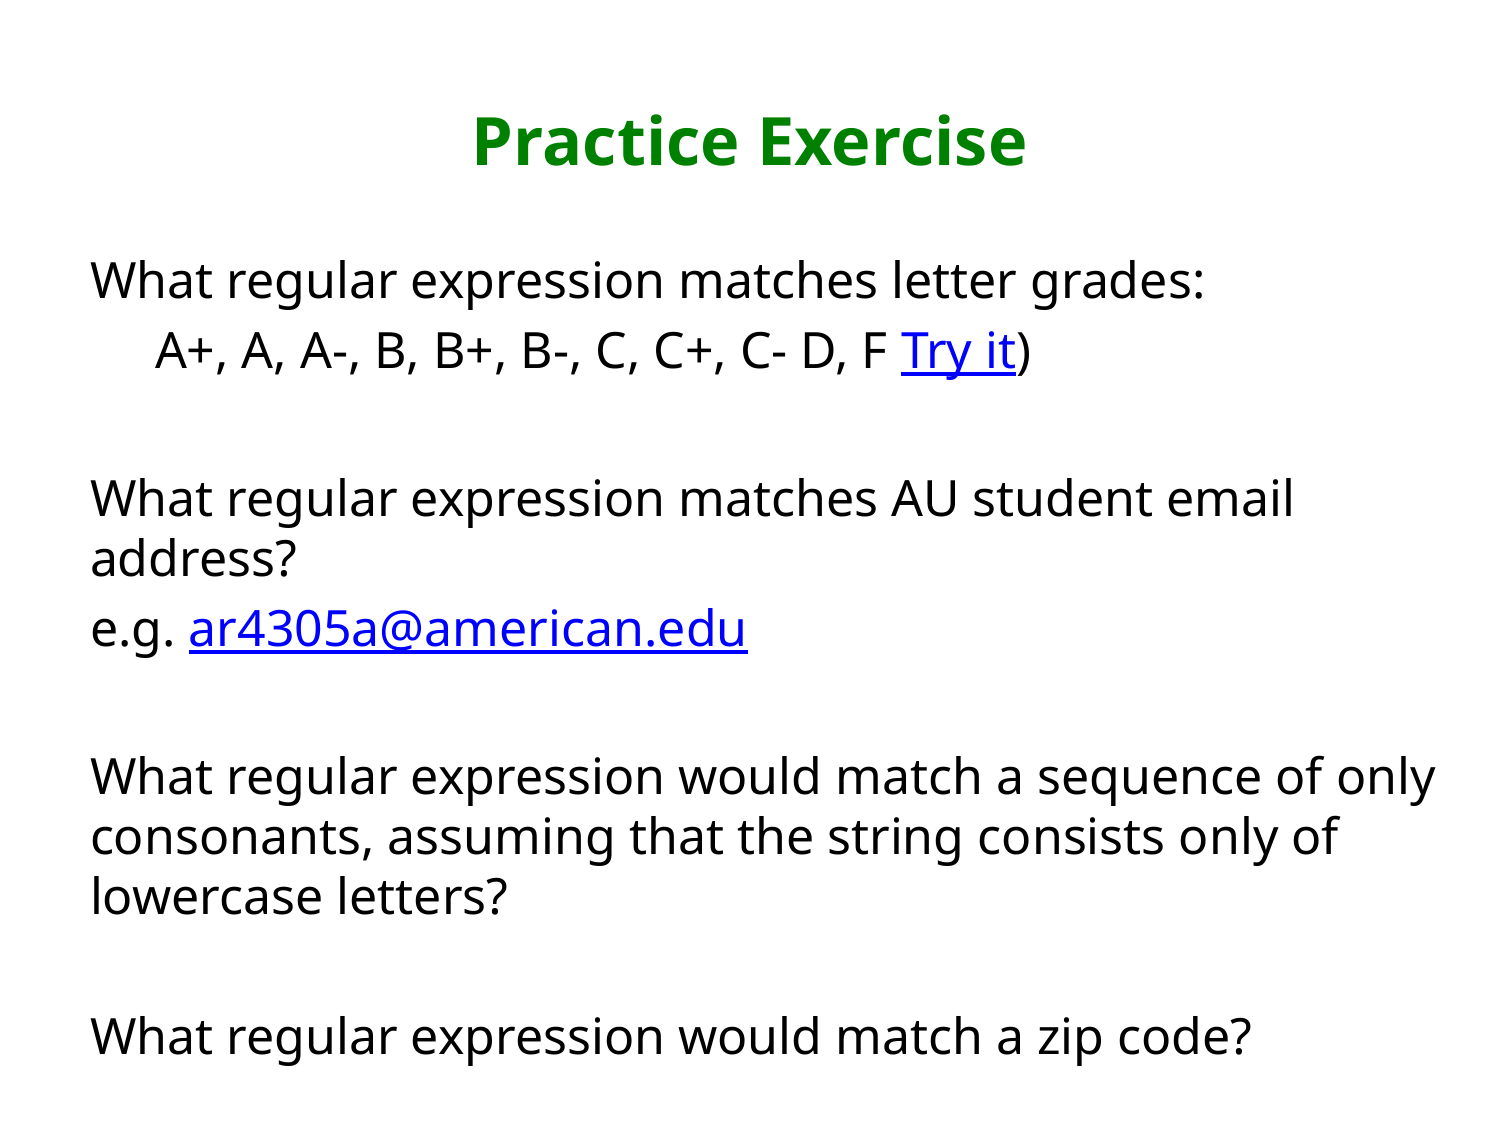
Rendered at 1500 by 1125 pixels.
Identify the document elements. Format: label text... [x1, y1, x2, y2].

title Practice Exercise [75, 45, 1425, 233]
list What regular expression matches letter grades: A+, A, A-, B, B+, B-, C, C+, C- D, F Try it) What regular expression matches AU student email address? e.g. ar4305a@american.edu What regular expression would match a sequence of only consonants, assuming that the string consists only of lowercase letters? What regular expression would match a zip code? [75, 240, 1477, 1125]
